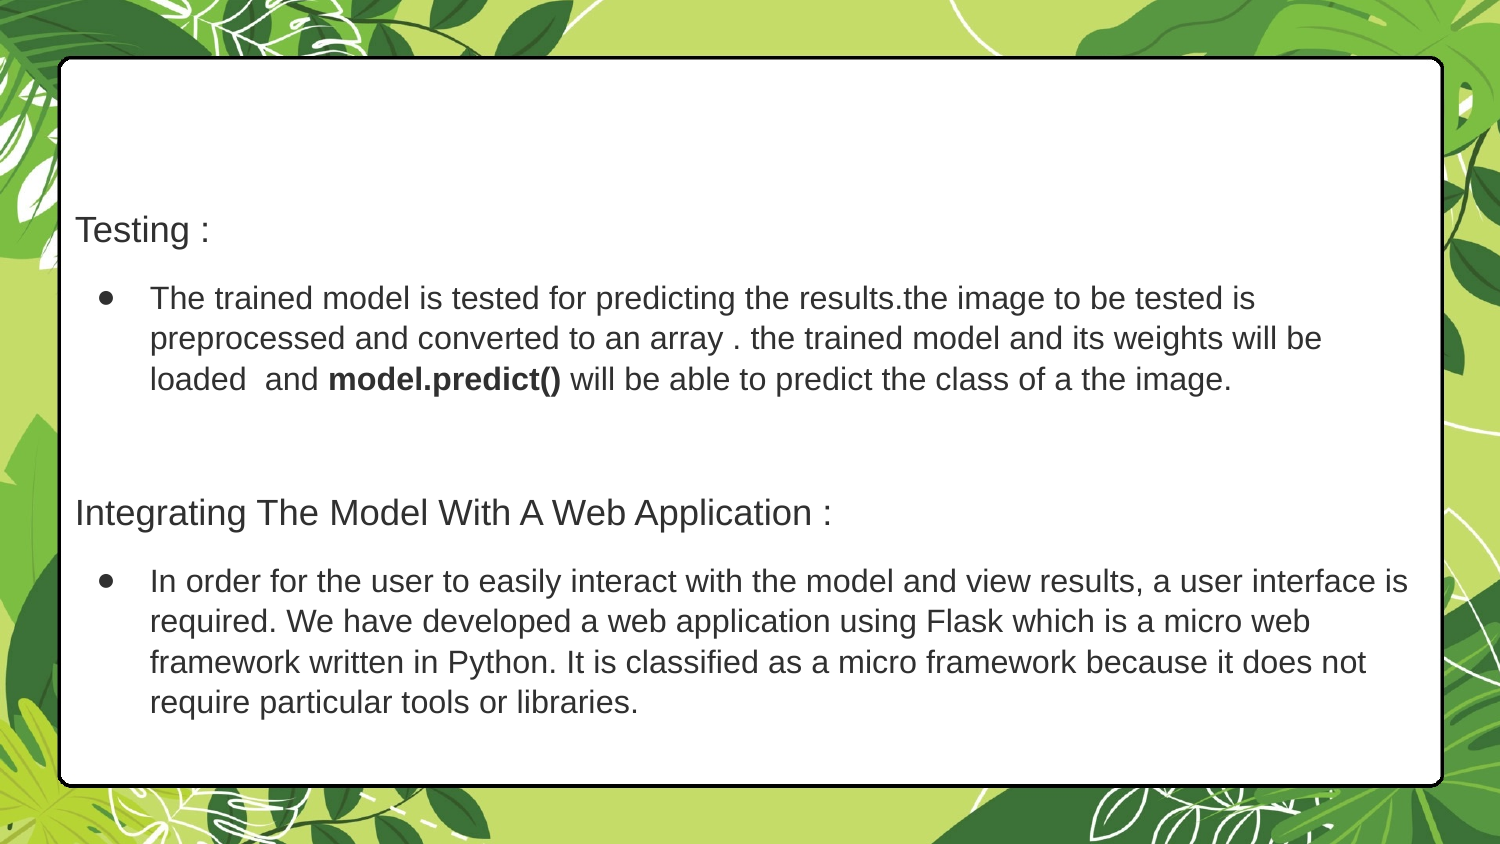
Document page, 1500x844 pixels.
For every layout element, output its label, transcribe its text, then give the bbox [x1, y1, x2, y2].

picture [0, 0, 1500, 844]
list Testing : The trained model is tested for predicting the results.the image to be tested is preprocessed and converted to an array . the trained model and its weights will be loaded and model.predict() will be able to predict the class of a the image. Integrating The Model With A Web Application : In order for the user to easily interact with the model and view results, a user interface is required. We have developed a web application using Flask which is a micro web framework written in Python. It is classified as a micro framework because it does not require particular tools or libraries. [59, 189, 1441, 784]
